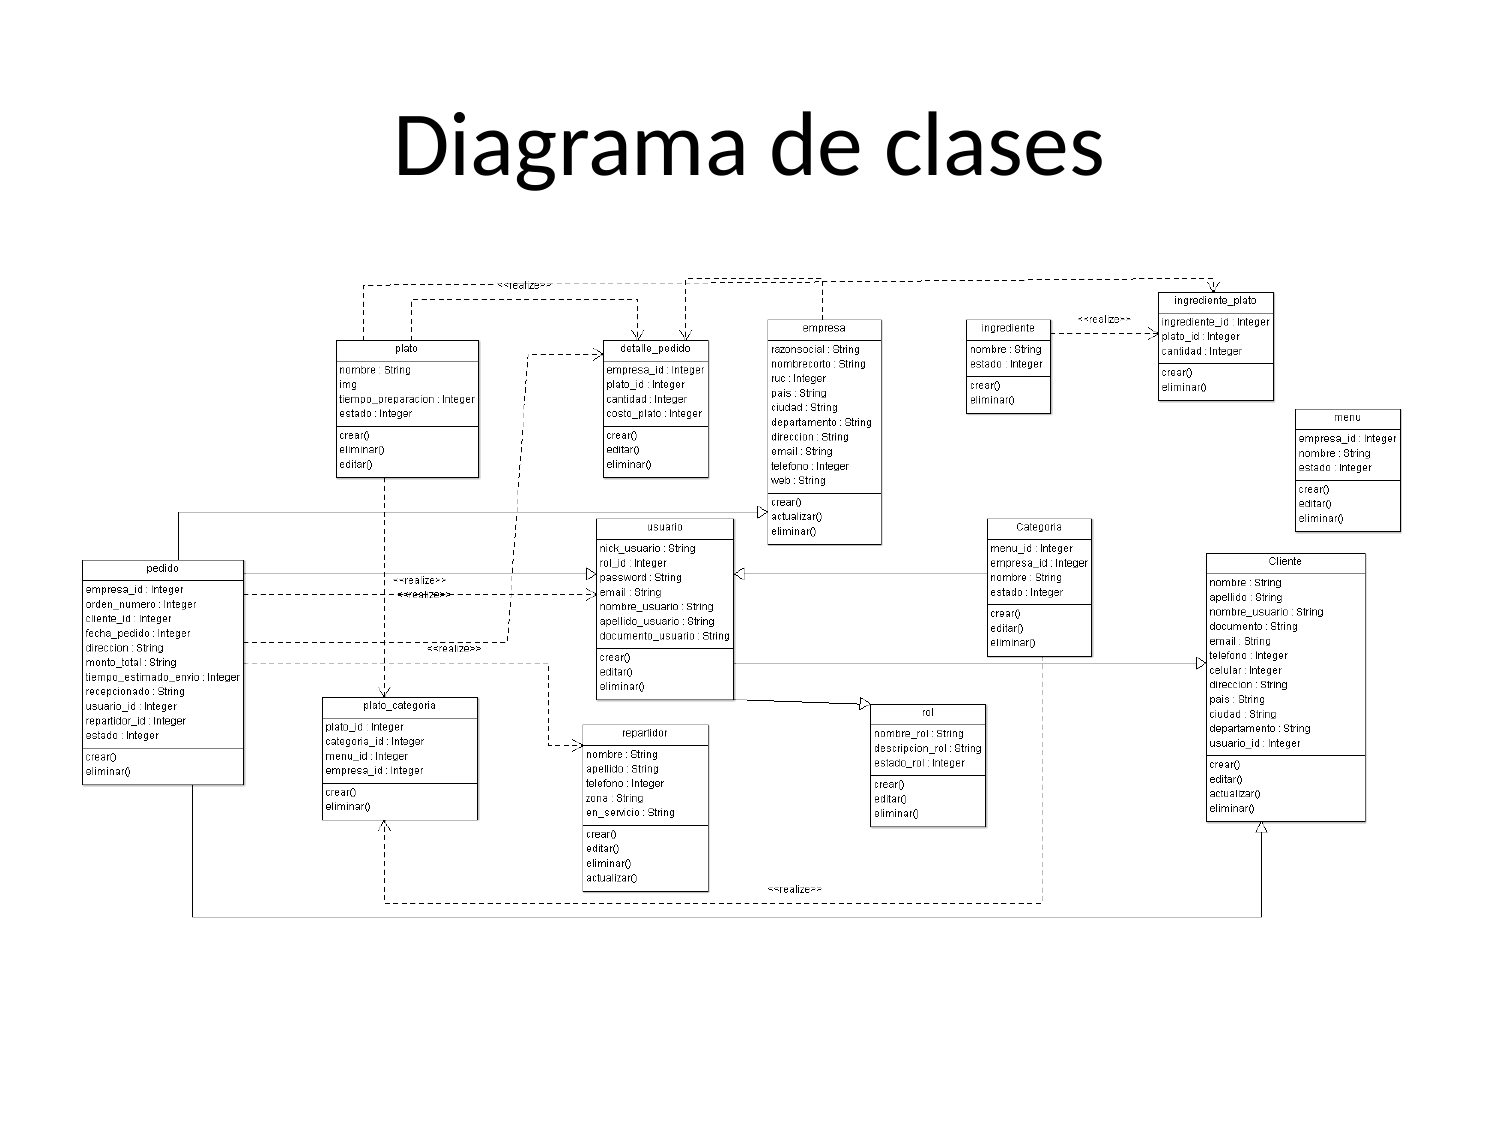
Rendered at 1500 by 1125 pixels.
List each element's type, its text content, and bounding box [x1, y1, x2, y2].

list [74, 271, 1426, 996]
title Diagrama de clases [75, 45, 1425, 233]
